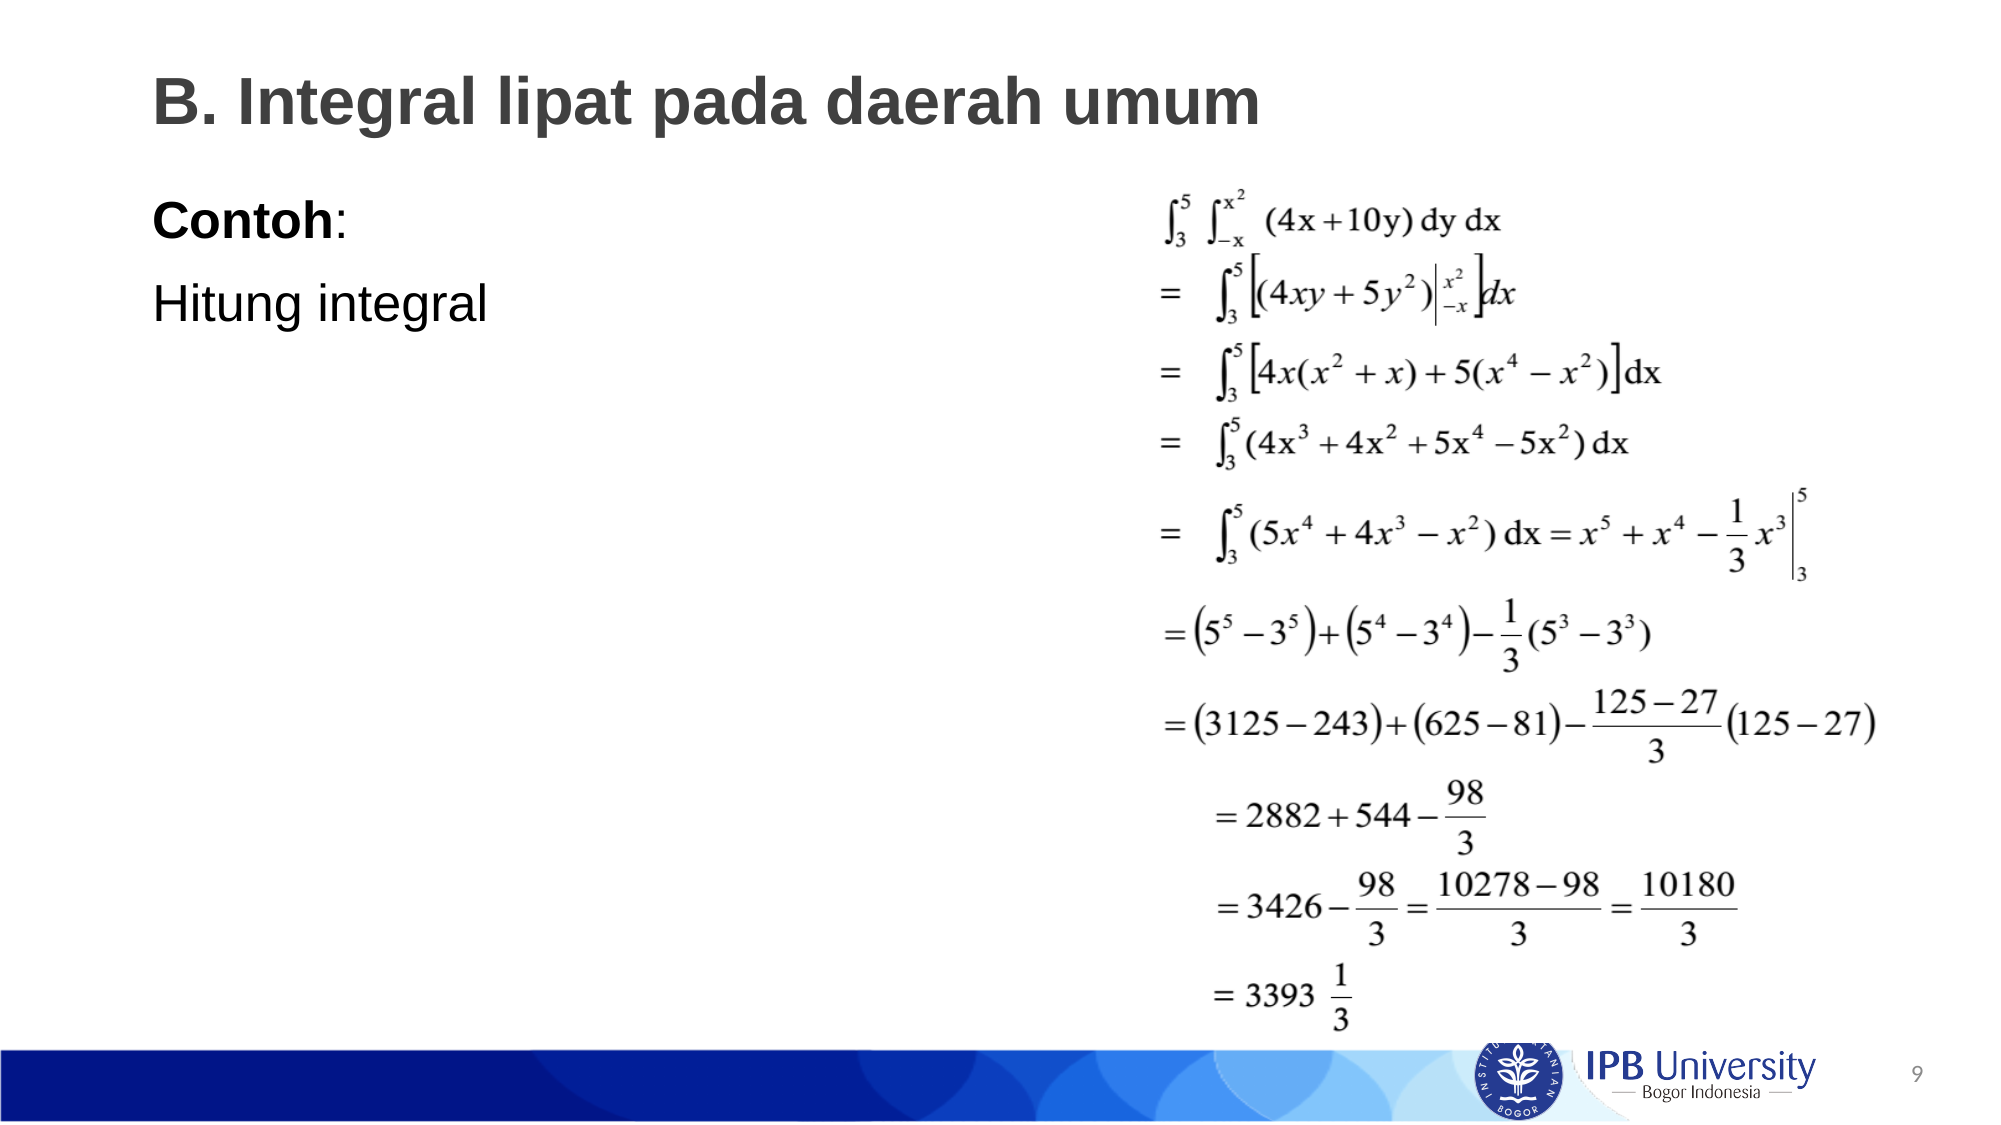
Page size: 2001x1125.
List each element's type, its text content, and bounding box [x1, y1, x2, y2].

slide_number 9 [1862, 1042, 1939, 1103]
title B. Integral lipat pada daerah umum [137, 19, 1924, 187]
picture [2, 181, 1894, 1121]
